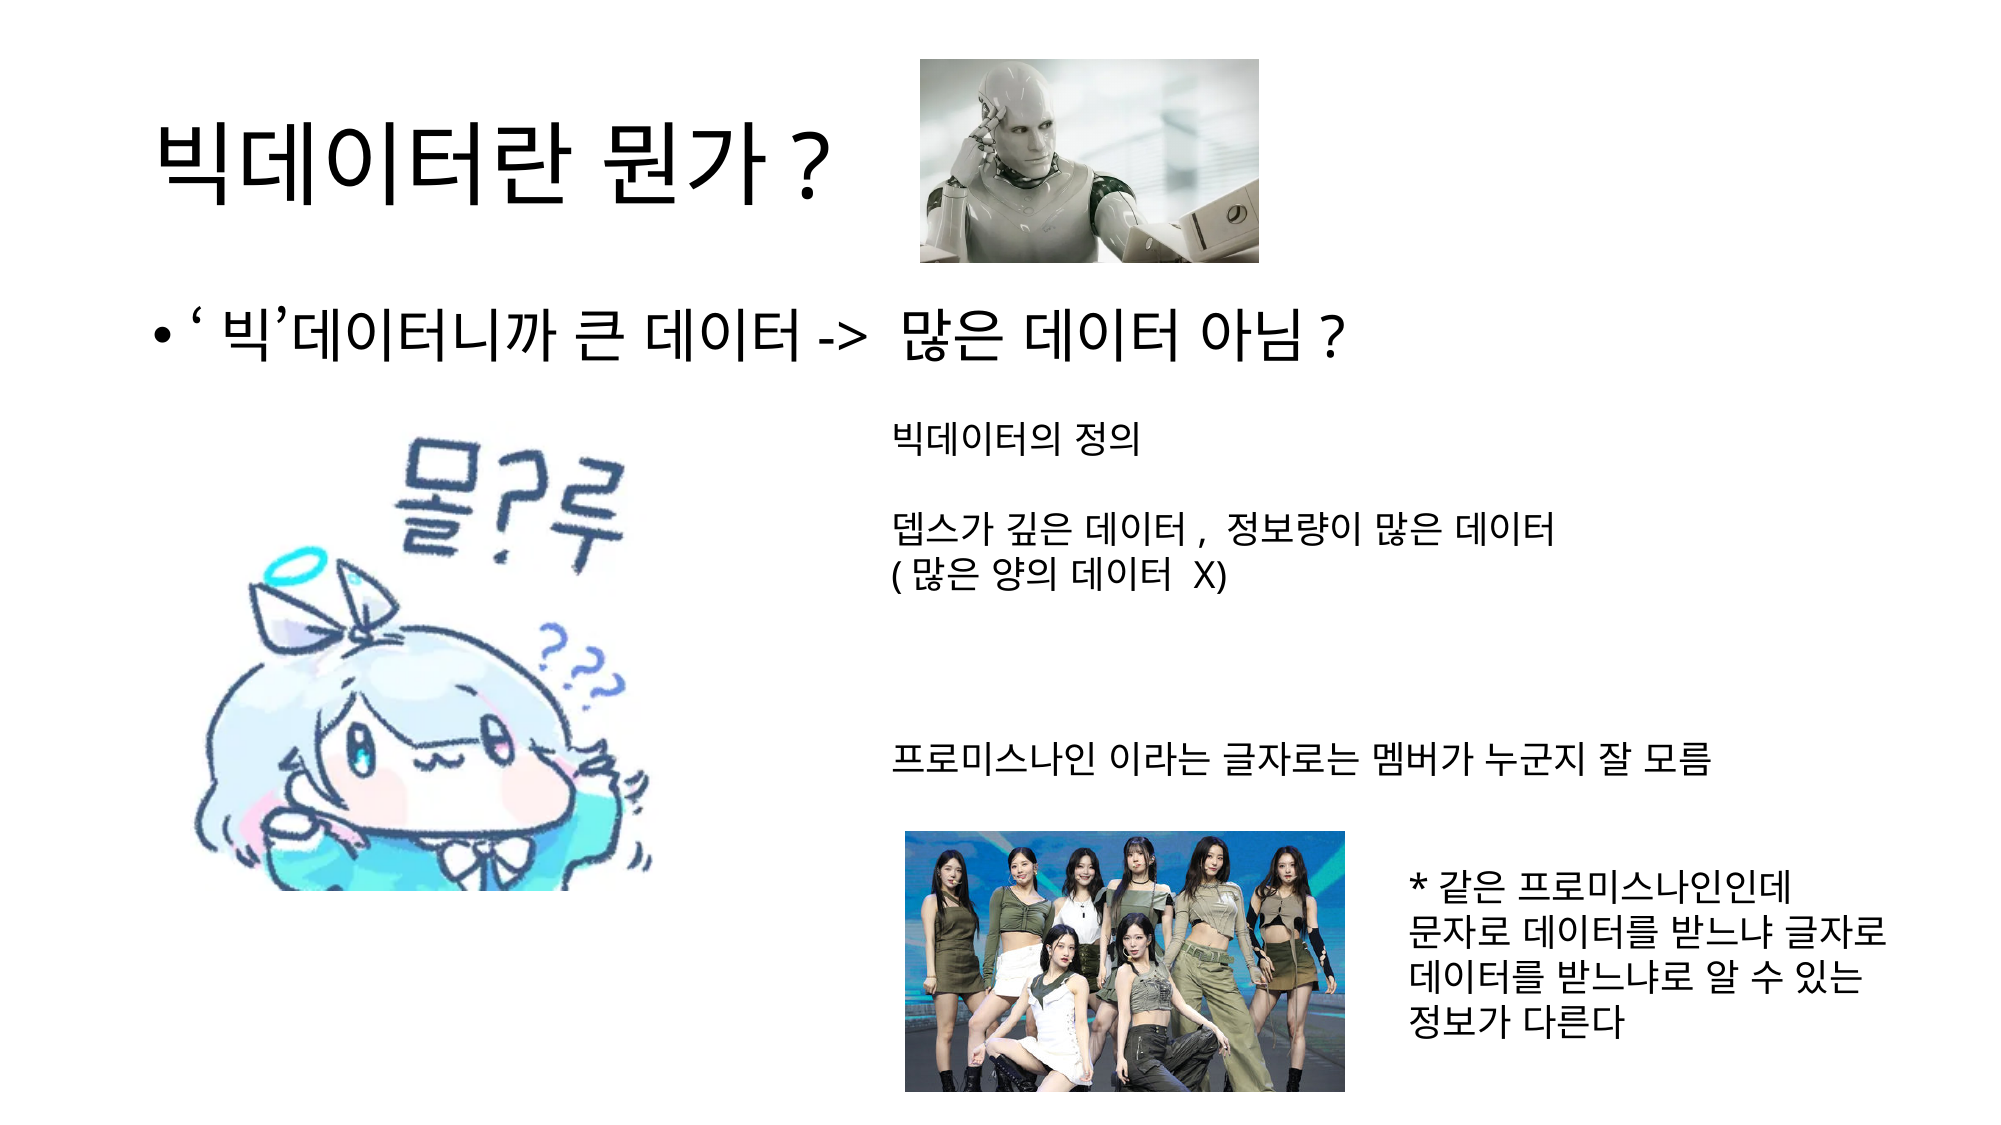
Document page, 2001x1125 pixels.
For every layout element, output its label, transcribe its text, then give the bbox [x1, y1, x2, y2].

list ‘빅’데이터니까 큰 데이터-> 많은 데이터 아님? [137, 299, 1863, 1014]
title 빅데이터란 뭔가? [137, 59, 1863, 278]
picture [190, 421, 659, 891]
picture [920, 59, 1259, 263]
text_box 프로미스나인 이라는 글자로는 멤버가 누군지 잘 모름 [876, 728, 1851, 789]
text_box 빅데이터의 정의 뎁스가 깊은 데이터, 정보량이 많은 데이터 (많은 양의 데이터 X) [876, 409, 1851, 604]
picture [904, 831, 1345, 1092]
text_box *같은 프로미스나인인데 문자로 데이터를 받느냐 글자로 데이터를 받느냐로 알 수 있는 정보가 다른다 [1393, 856, 1905, 1052]
